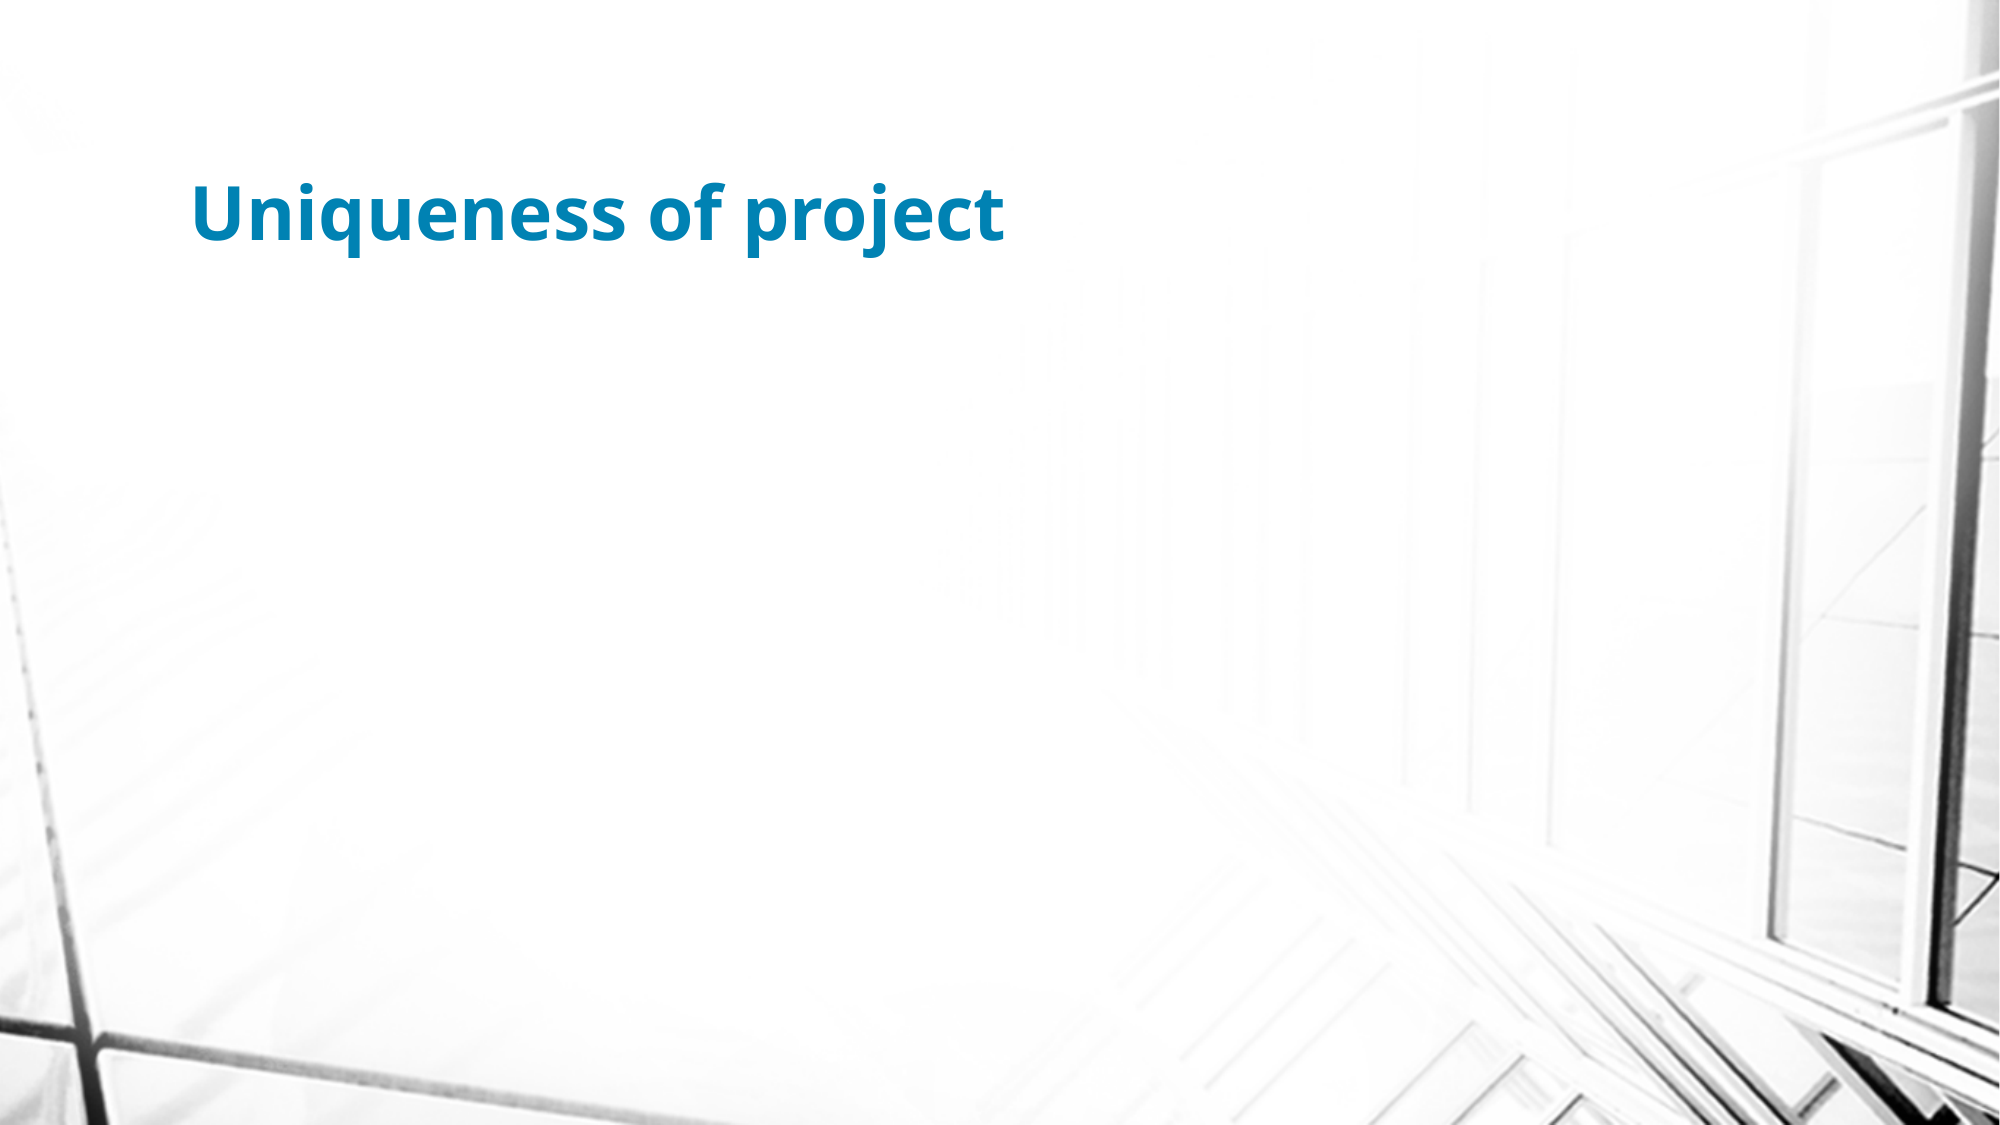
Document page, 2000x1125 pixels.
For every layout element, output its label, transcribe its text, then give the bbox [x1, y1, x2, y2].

picture [0, 0, 2000, 1125]
title Uniqueness of project [174, 87, 1600, 263]
